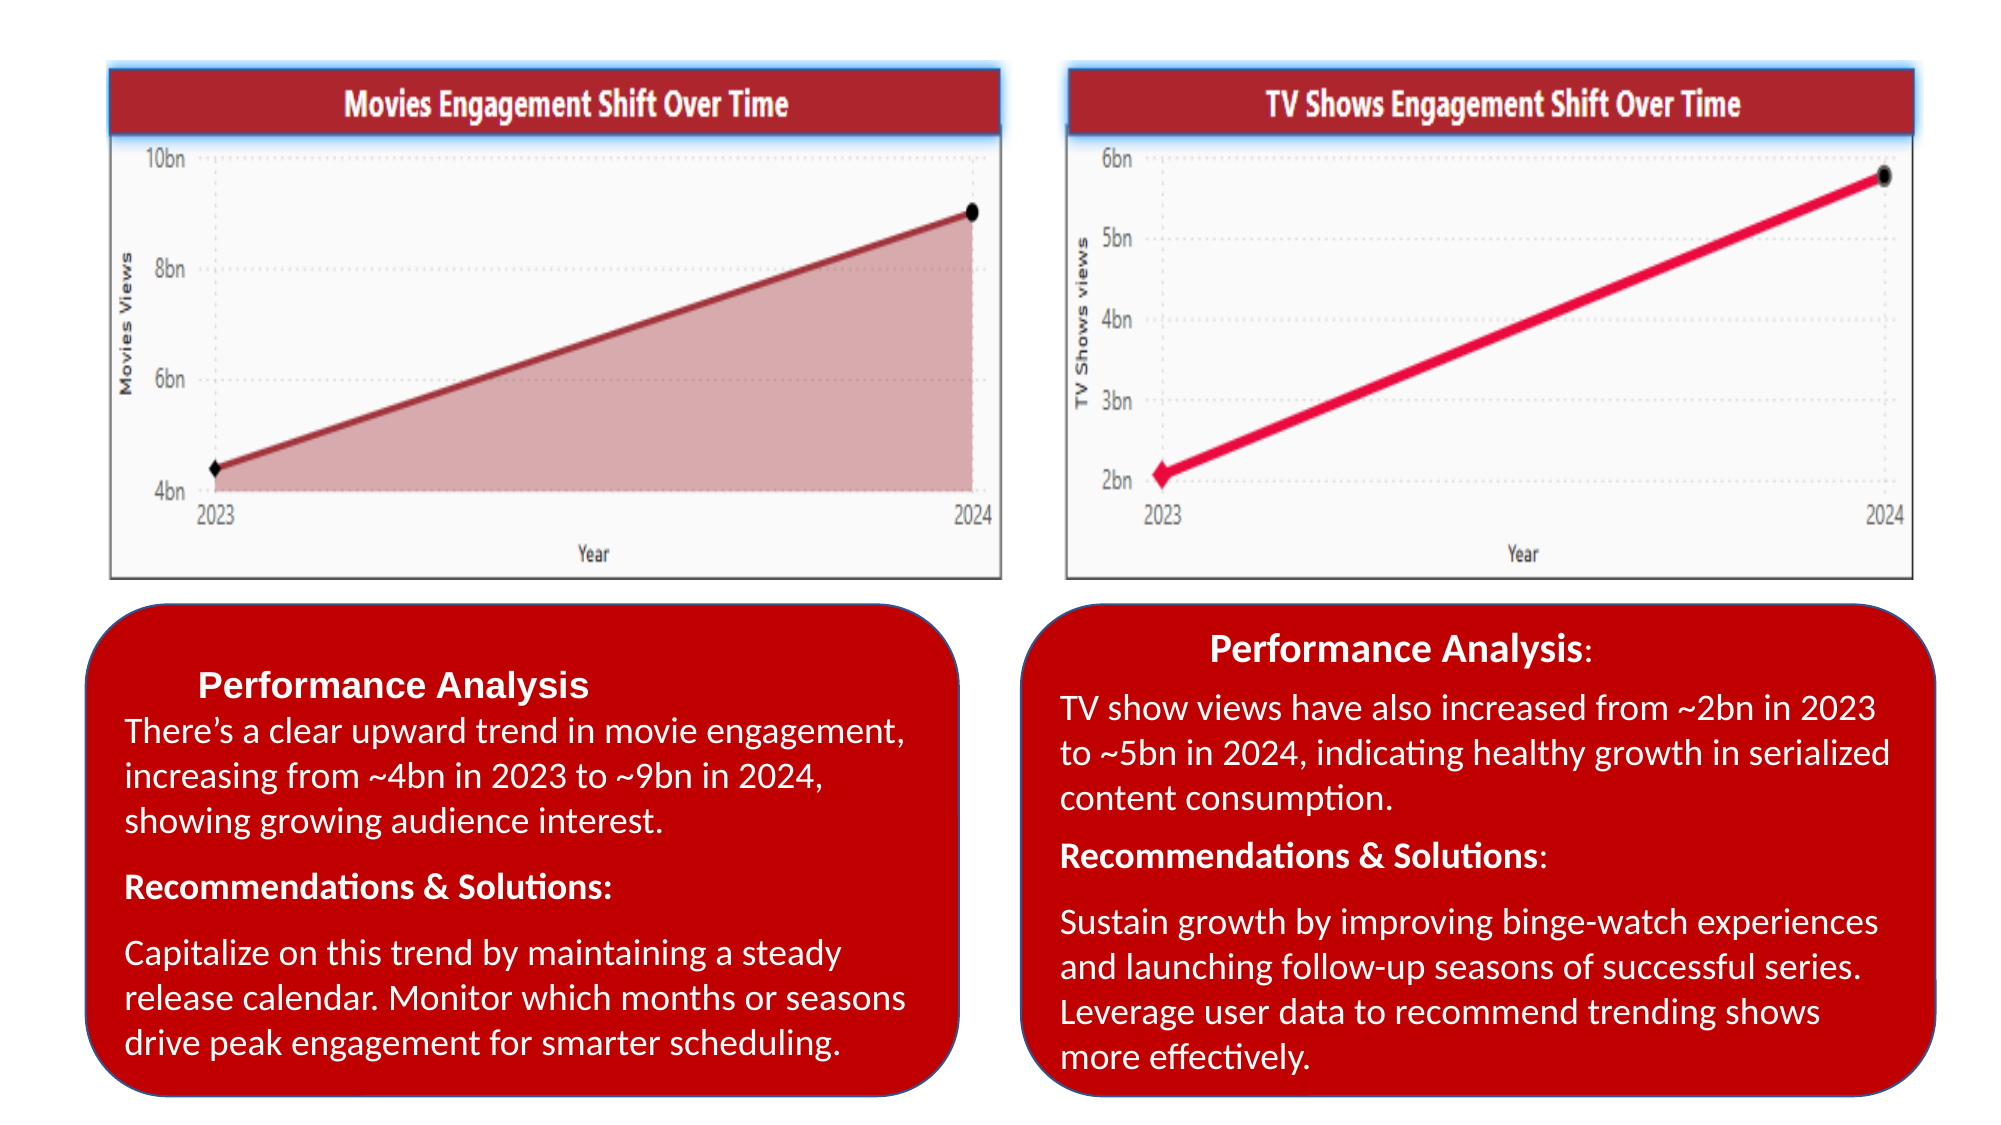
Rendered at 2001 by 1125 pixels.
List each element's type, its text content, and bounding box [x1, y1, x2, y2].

text_box Performance Analysis: TV show views have also increased from ~2bn in 2023 to ~5bn in 2024, indicating healthy growth in serialized content consumption. Recommendations & Solutions: Sustain growth by improving binge-watch experiences and launching follow-up seasons of successful series. Leverage user data to recommend trending shows more effectively. [1019, 603, 1937, 1098]
picture [106, 60, 1924, 580]
text_box Performance Analysis There’s a clear upward trend in movie engagement, increasing from ~4bn in 2023 to ~9bn in 2024, showing growing audience interest. Recommendations & Solutions: Capitalize on this trend by maintaining a steady release calendar. Monitor which months or seasons drive peak engagement for smarter scheduling. [84, 603, 960, 1098]
